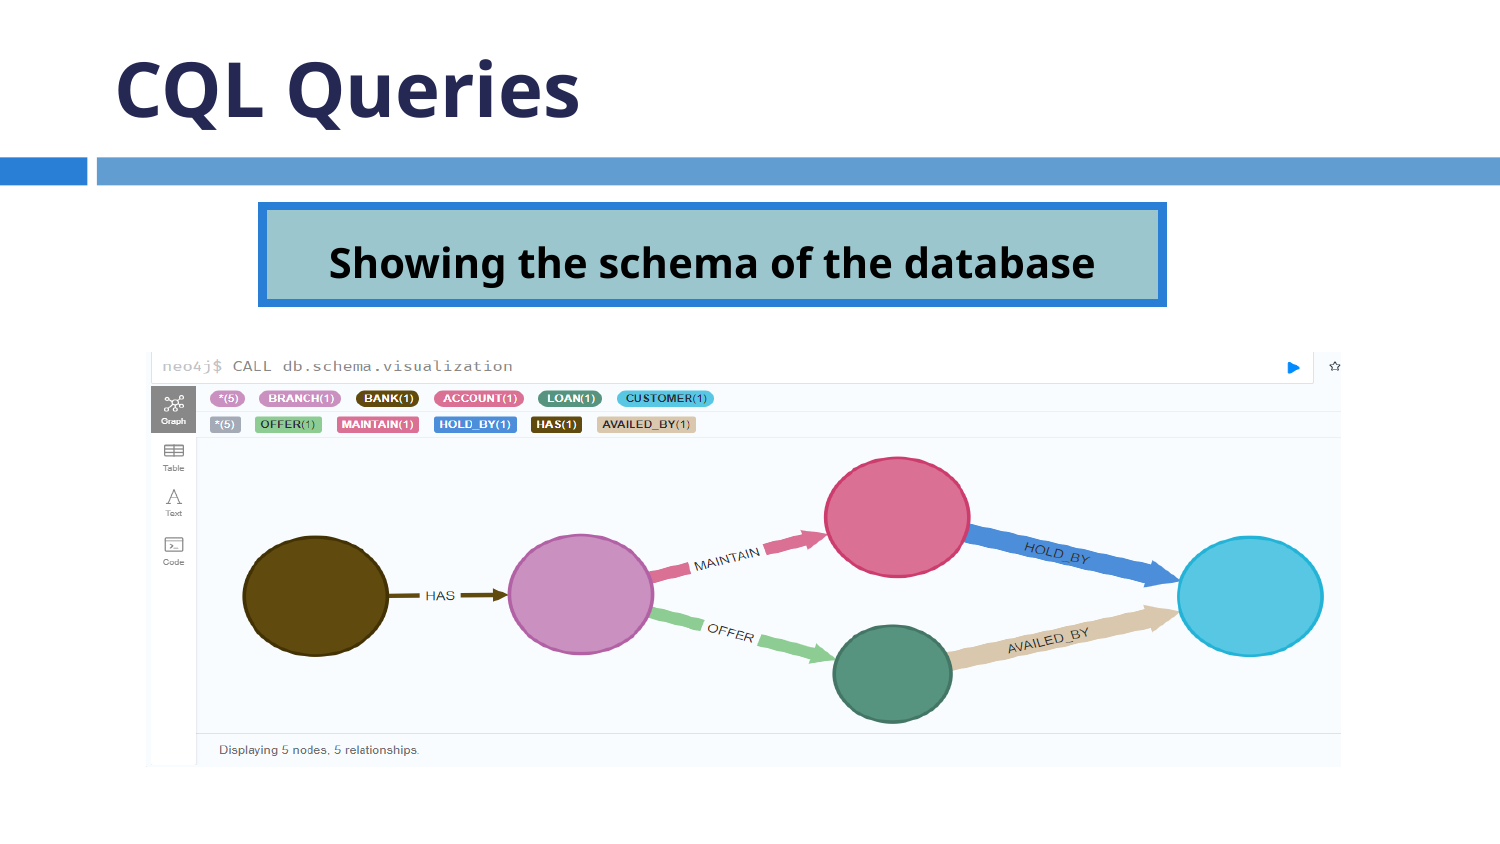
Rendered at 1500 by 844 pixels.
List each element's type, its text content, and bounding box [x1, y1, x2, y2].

list Showing the schema of the database [258, 202, 1167, 307]
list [146, 352, 1341, 768]
title CQL Queries [99, 33, 1425, 141]
